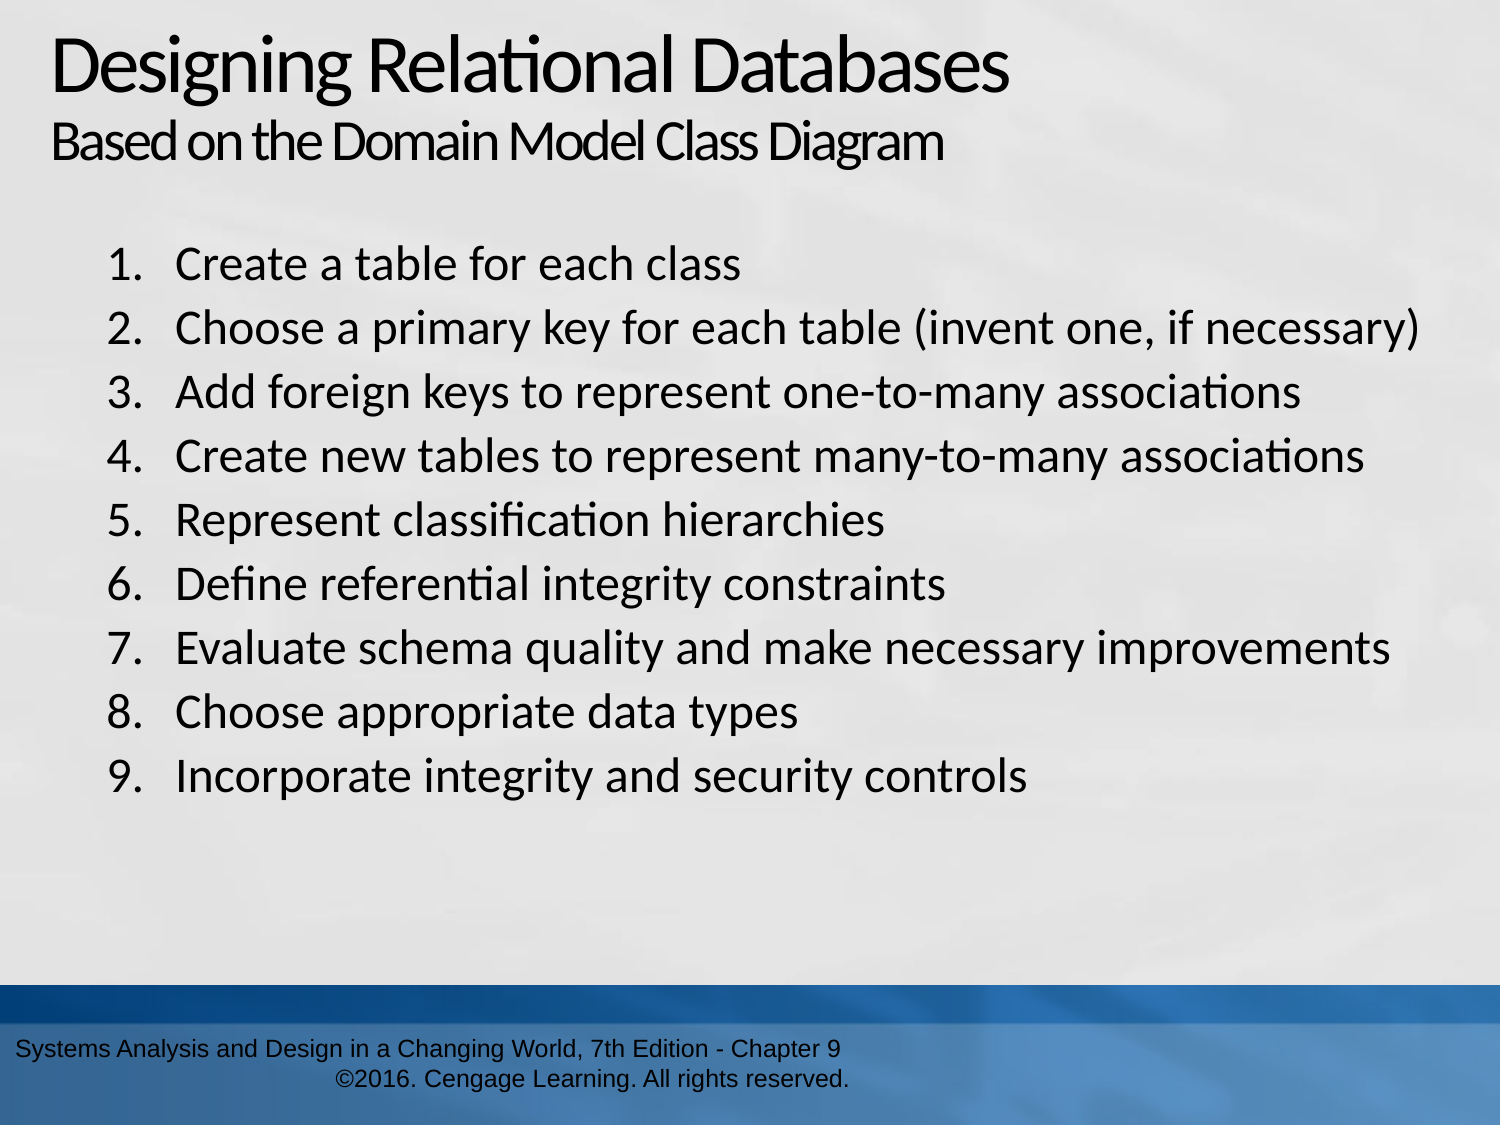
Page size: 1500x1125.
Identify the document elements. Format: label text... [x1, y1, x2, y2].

list Create a table for each class Choose a primary key for each table (invent one, if necessary) Add foreign keys to represent one-to-many associations Create new tables to represent many-to-many associations Represent classification hierarchies Define referential integrity constraints Evaluate schema quality and make necessary improvements Choose appropriate data types Incorporate integrity and security controls [50, 237, 1463, 875]
footer Systems Analysis and Design in a Changing World, 7th Edition - Chapter 9 ©2016. Cengage Learning. All rights reserved. [0, 1025, 900, 1100]
title Designing Relational Databases Based on the Domain Model Class Diagram [50, 20, 1313, 175]
picture [0, 0, 1500, 1125]
